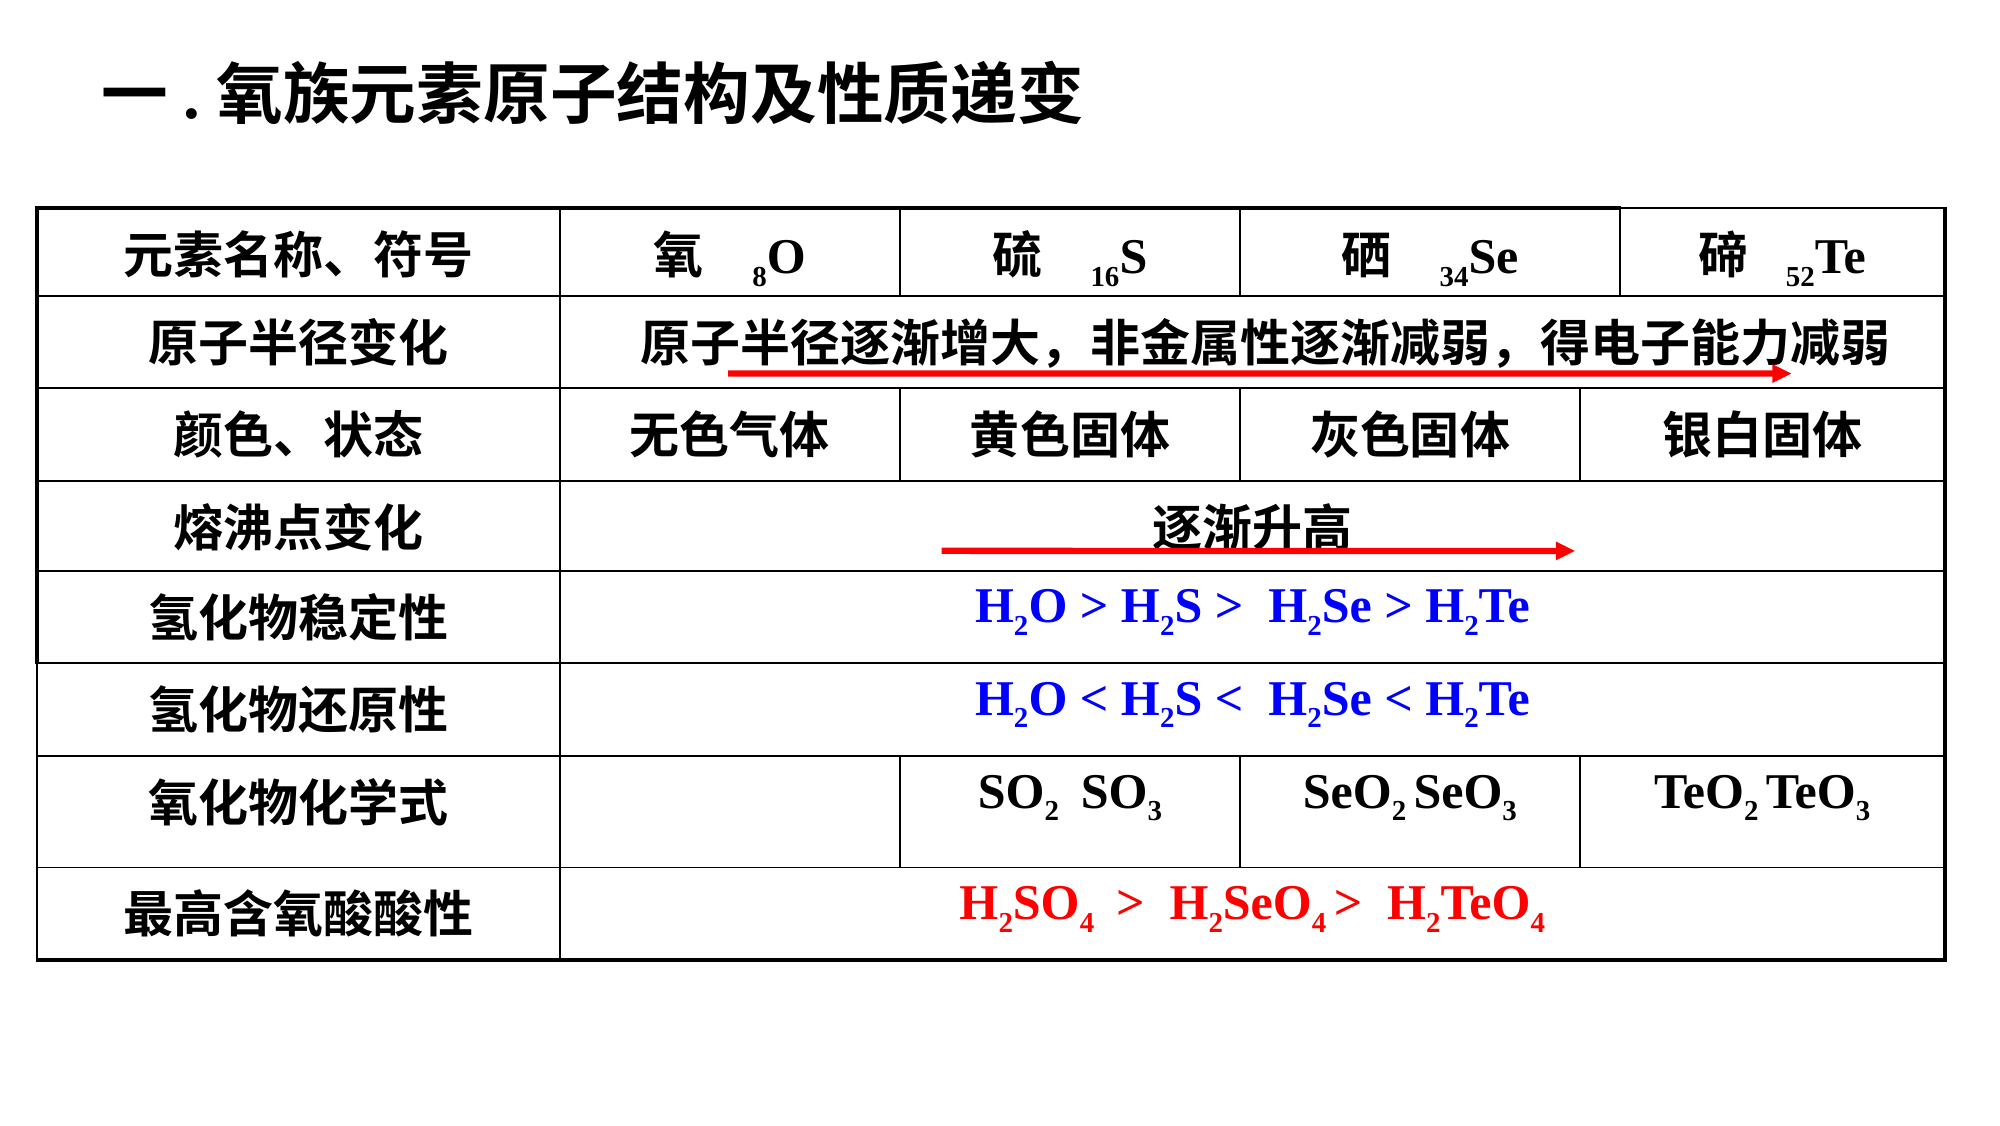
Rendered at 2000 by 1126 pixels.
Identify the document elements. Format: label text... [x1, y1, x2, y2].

text_box 一.氧族元素原子结构及性质递变 [83, 42, 1500, 141]
table_cell 颜色、状态 [39, 389, 559, 480]
table_cell 原子半径变化 [39, 297, 559, 387]
table_cell H2O < H2S < H2Se < H2Te [561, 664, 1943, 755]
table_header 碲 52Te [1621, 209, 1943, 295]
table_cell SO2 SO3 [901, 757, 1239, 867]
table_cell TeO2 TeO3 [1581, 757, 1943, 867]
table_header 元素名称、符号 [39, 210, 559, 295]
table_cell 氢化物稳定性 [39, 572, 559, 662]
table_cell SeO2 SeO3 [1241, 757, 1579, 867]
text_box [728, 367, 1792, 380]
table_header 硫 16S [901, 210, 1239, 295]
text_box [941, 544, 1575, 558]
table_cell 无色气体 [561, 389, 899, 480]
table_cell 熔沸点变化 [39, 482, 559, 570]
table_cell H2SO4 > H2SeO4 > H2TeO4 [561, 868, 1943, 958]
table_cell 灰色固体 [1241, 389, 1579, 480]
table_header 氧 8O [561, 210, 899, 295]
table_cell 银白固体 [1581, 389, 1943, 480]
table_cell 氧化物化学式 [38, 757, 559, 867]
table_cell [561, 757, 899, 867]
table_cell 原子半径逐渐增大，非金属性逐渐减弱，得电子能力减弱 [561, 297, 1943, 387]
table_cell 最高含氧酸酸性 [38, 868, 559, 958]
table_header 硒 34Se [1241, 210, 1619, 295]
table_cell H2O > H2S > H2Se > H2Te [561, 572, 1943, 662]
table_cell 氢化物还原性 [38, 664, 559, 755]
table_cell 逐渐升高 [561, 482, 1943, 570]
table_cell 黄色固体 [901, 389, 1239, 480]
